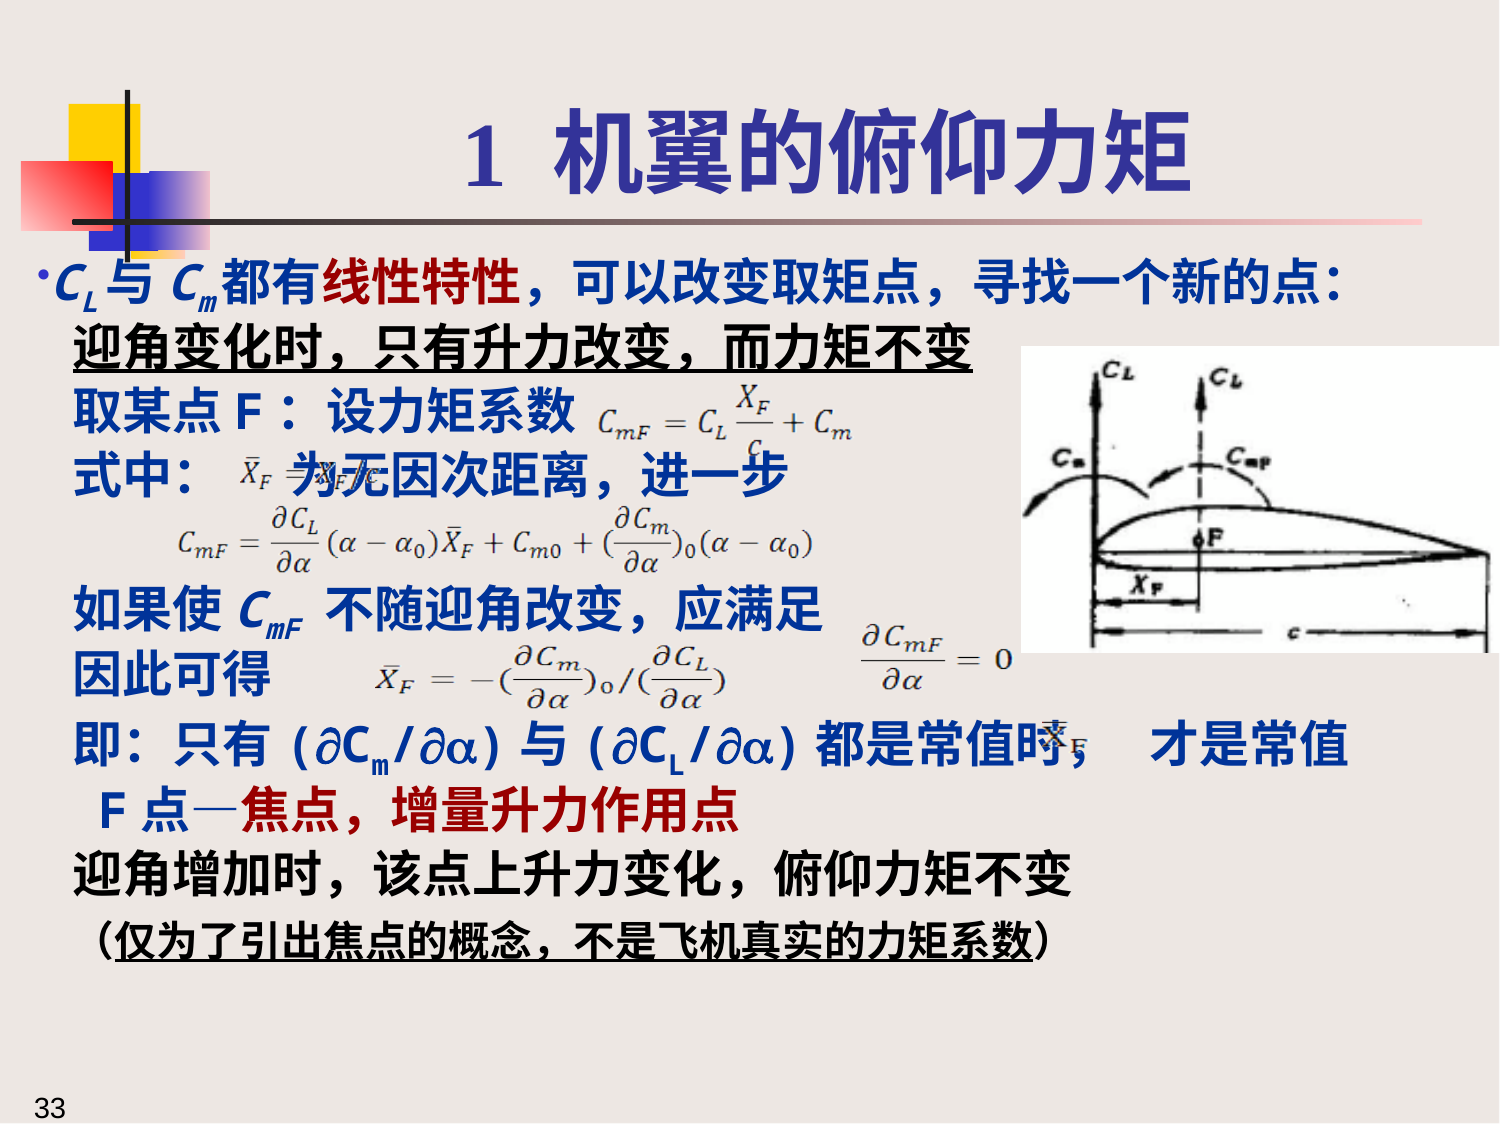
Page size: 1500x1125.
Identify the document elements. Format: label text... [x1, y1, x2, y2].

picture [0, 0, 1500, 1125]
text_box 1 机翼的俯仰力矩 [188, 24, 1468, 213]
list CL与Cm都有线性特性，可以改变取矩点，寻找一个新的点： 迎角变化时，只有升力改变，而力矩不变 取某点F：设力矩系数 式中： 为无因次距离，进一步 如果使CmF 不随迎角改变，应满足 因此可得 即：只有(Cm/)与(CL/)都是常值时， 才是常值 F点—焦点，增量升力作用点 迎角增加时，该点上升力变化，俯仰力矩不变 （仅为了引出焦点的概念，不是飞机真实的力矩系数） [23, 243, 1471, 1035]
